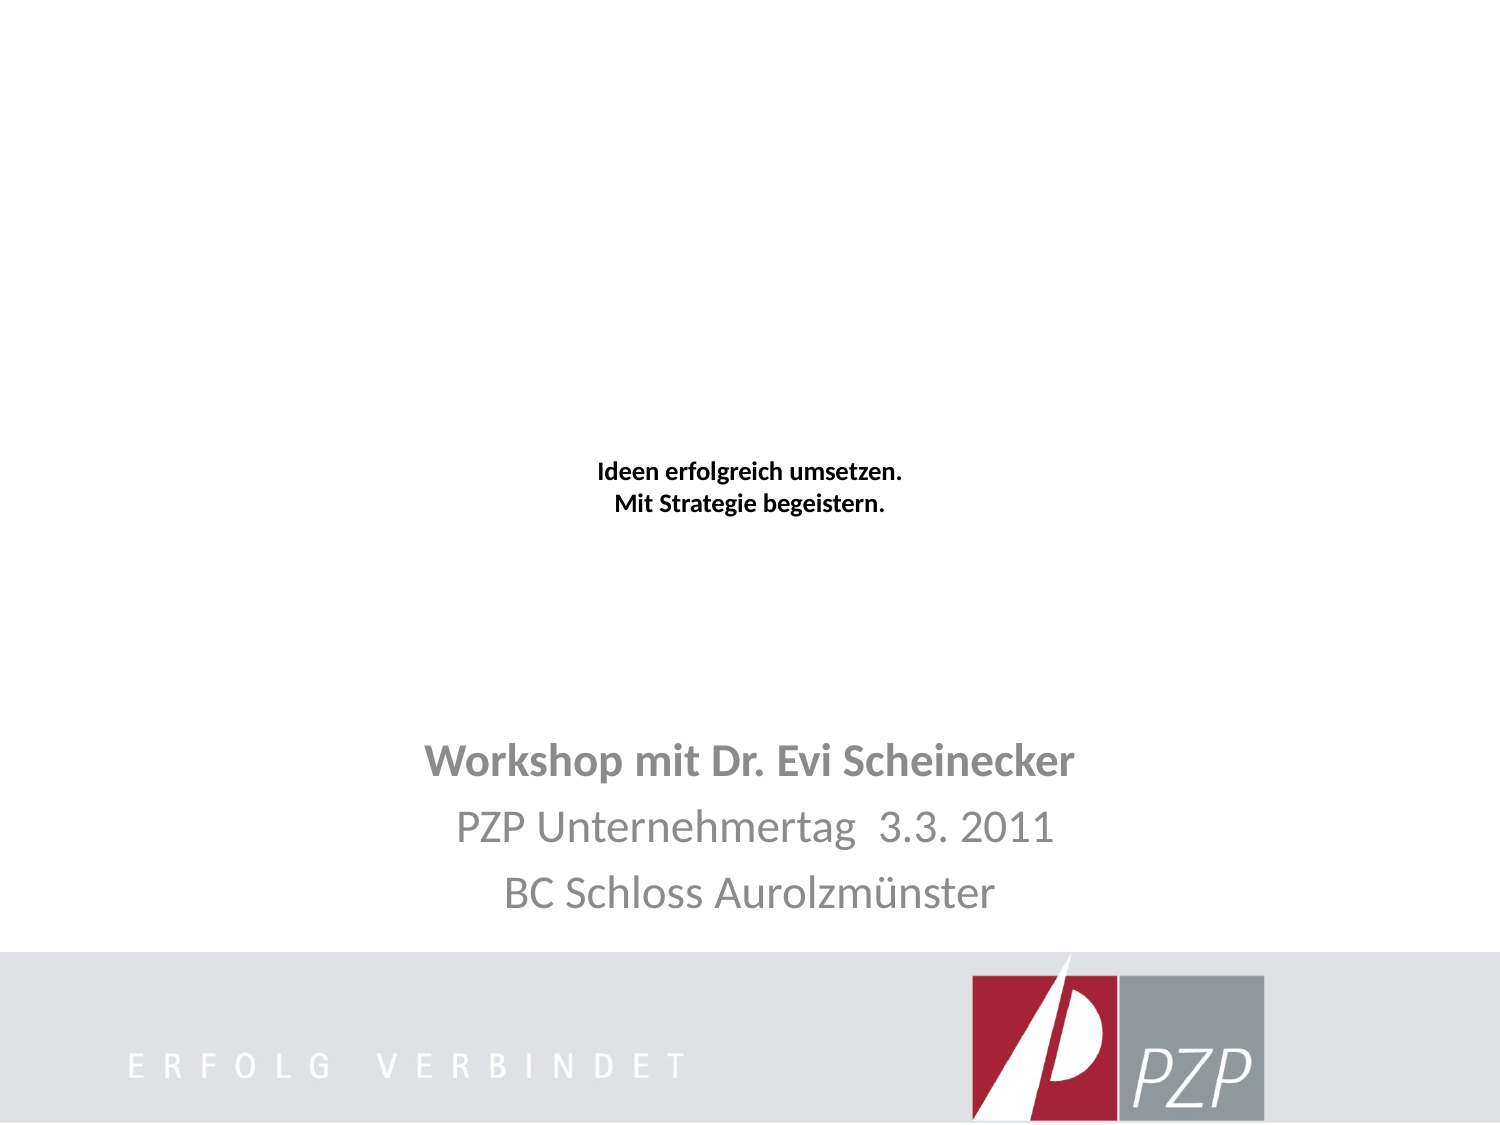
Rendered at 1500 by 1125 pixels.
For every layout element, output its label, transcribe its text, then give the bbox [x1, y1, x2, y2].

subtitle Workshop mit Dr. Evi Scheinecker PZP Unternehmertag 3.3. 2011 BC Schloss Aurolzmünster [225, 637, 1275, 925]
picture [0, 952, 1500, 1125]
title Ideen erfolgreich umsetzen. Mit Strategie begeistern. [112, 349, 1388, 591]
